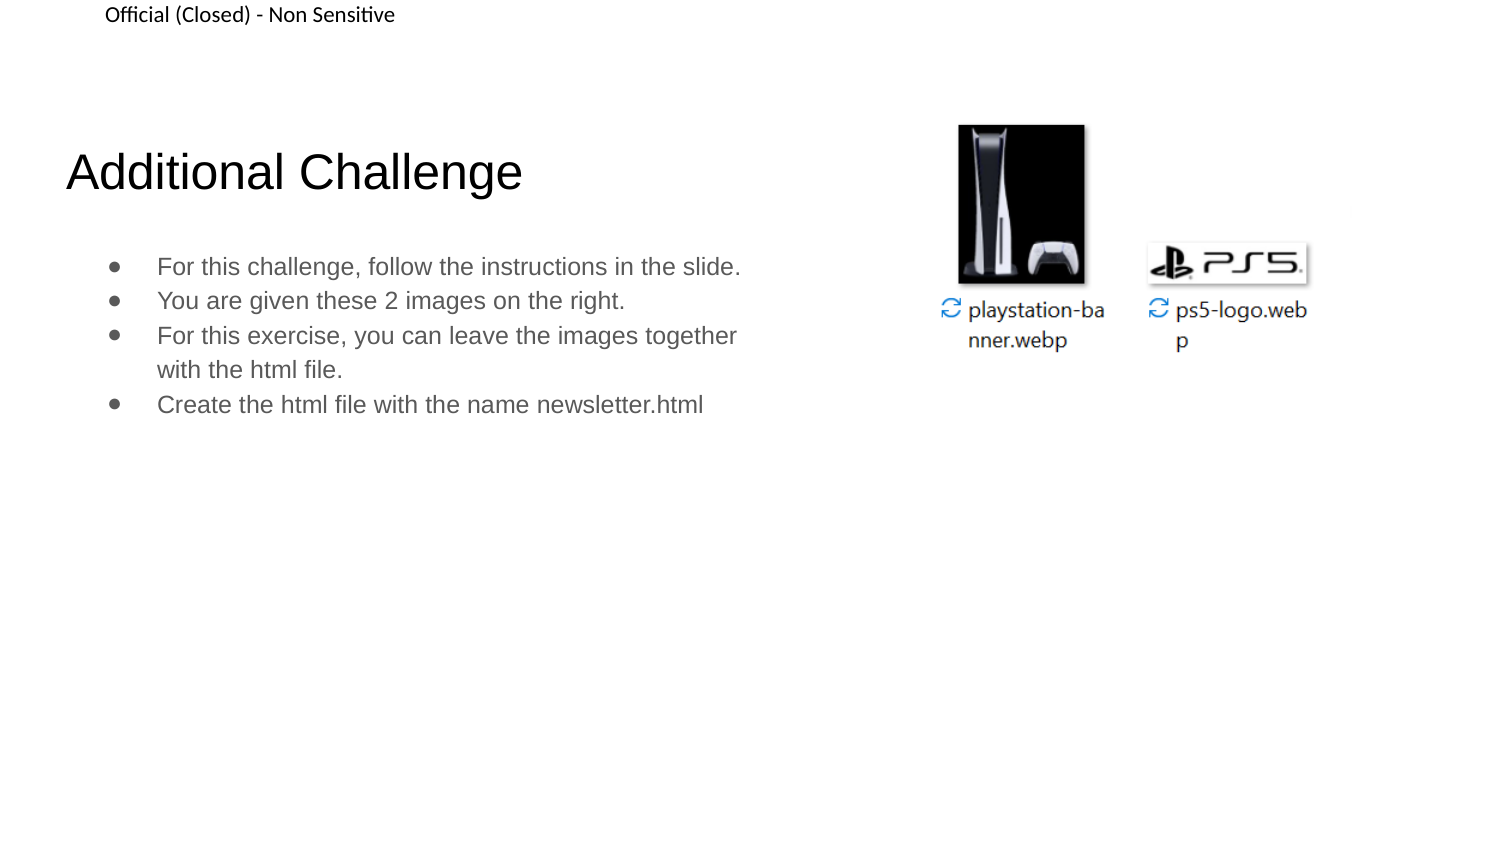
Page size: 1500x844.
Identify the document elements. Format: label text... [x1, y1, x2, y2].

title Additional Challenge [51, 91, 759, 216]
text_box For this challenge, follow the instructions in the slide. You are given these 2 images on the right. For this exercise, you can leave the images together with the html file. Create the html file with the name newsletter.html [67, 231, 775, 753]
picture [925, 119, 1352, 423]
